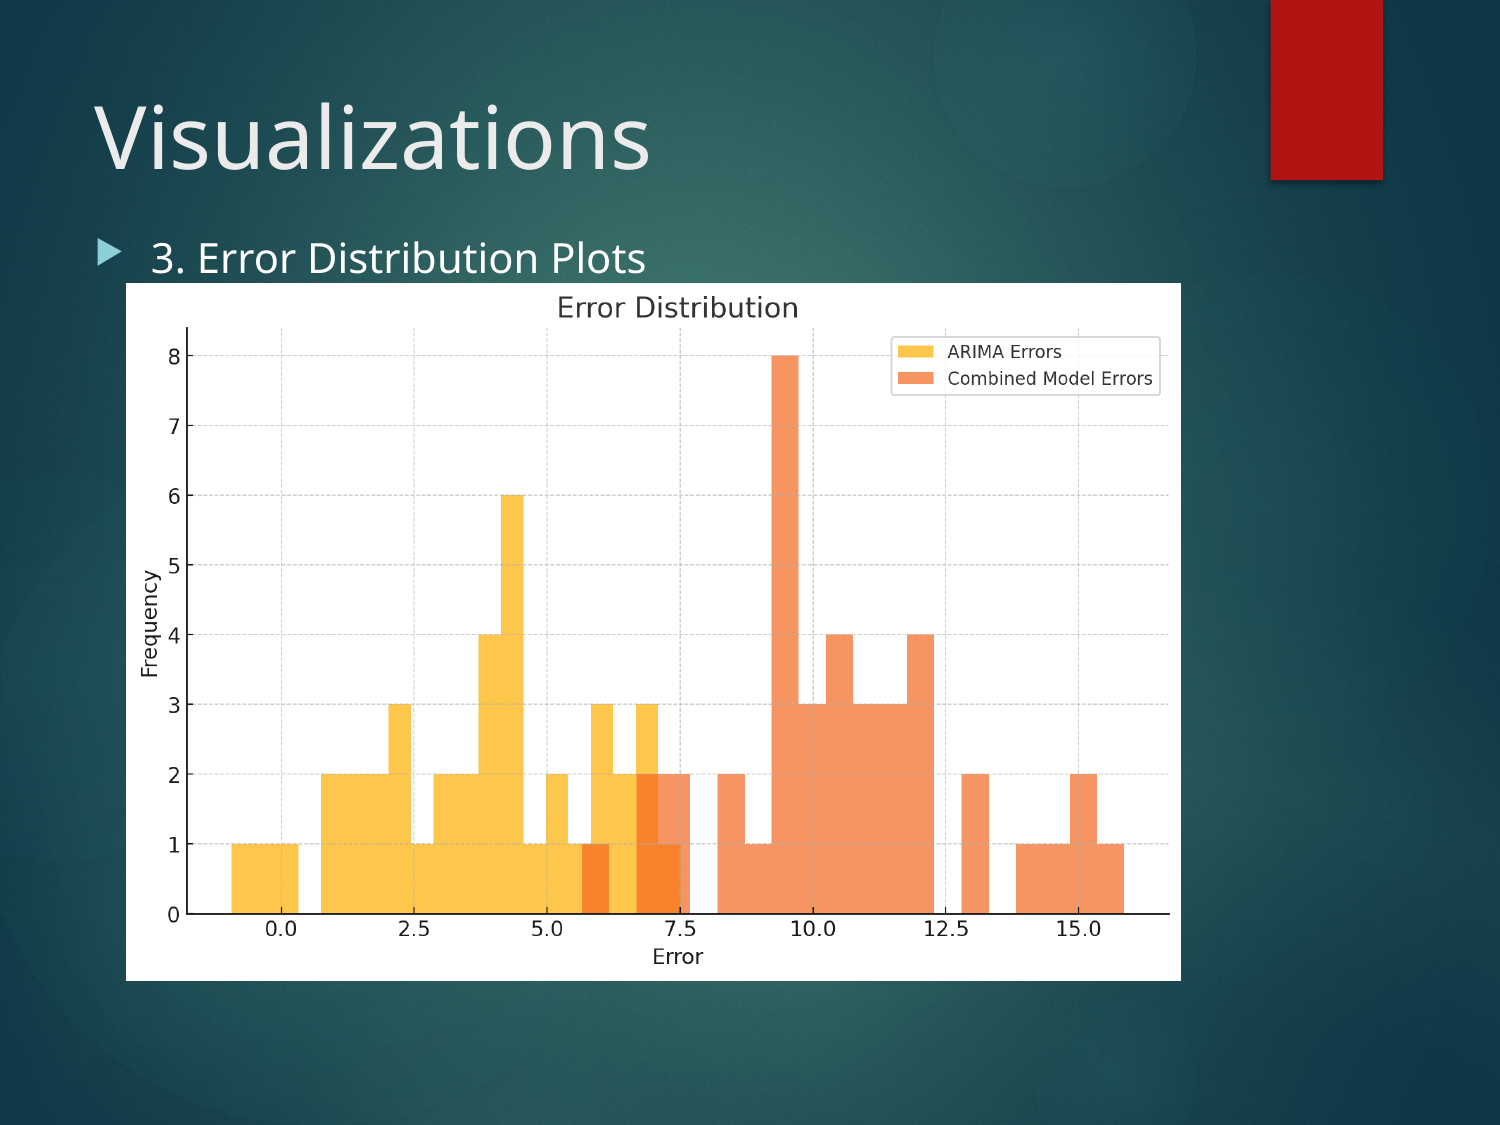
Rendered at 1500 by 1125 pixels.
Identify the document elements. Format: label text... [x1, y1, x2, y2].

list 3. Error Distribution Plots [79, 224, 1181, 1010]
title Visualizations [79, 74, 1237, 304]
picture [125, 282, 1181, 981]
